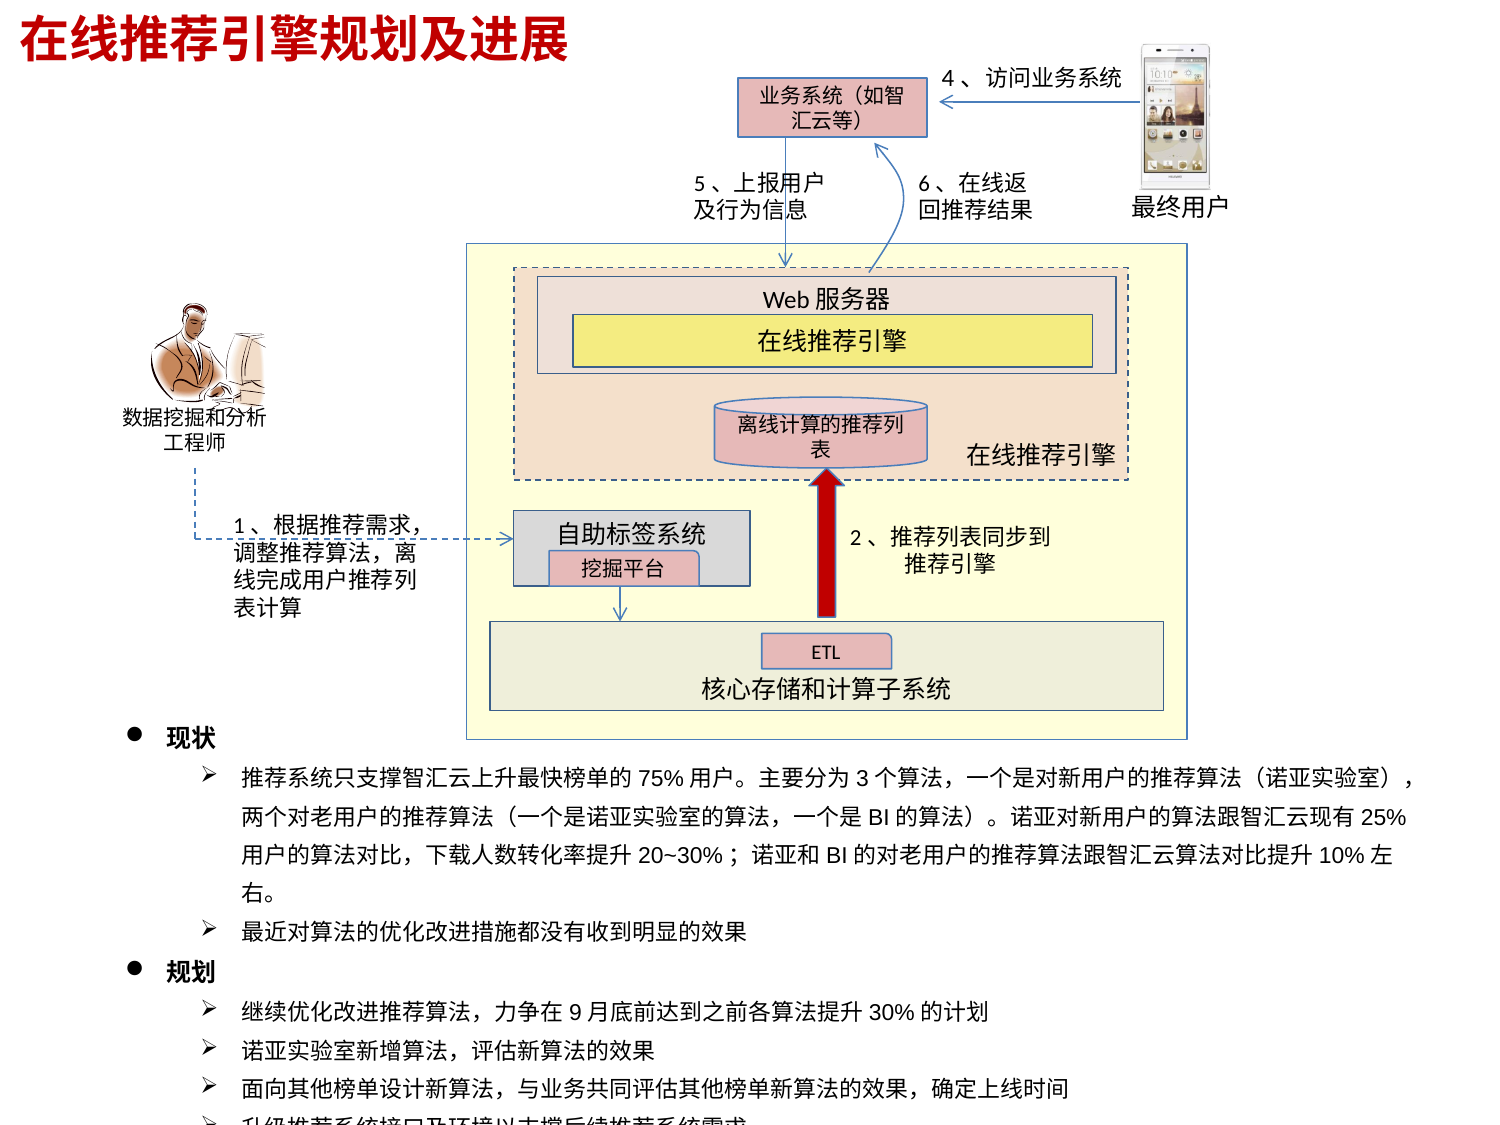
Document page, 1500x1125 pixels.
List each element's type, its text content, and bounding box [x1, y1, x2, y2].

text_box 6、在线返回推荐结果 [903, 160, 1057, 231]
text_box 核心存储和计算子系统 [488, 619, 1165, 713]
text_box 在线推荐引擎 [951, 432, 1132, 478]
text_box 数据挖掘和分析工程师 [100, 397, 290, 462]
text_box [808, 467, 846, 618]
text_box 1、根据推荐需求，调整推荐算法，离线完成用户推荐列表计算 [218, 503, 455, 538]
text_box 挖掘平台 [548, 549, 700, 587]
picture [147, 302, 266, 415]
text_box [512, 266, 1130, 482]
text_box 在线推荐引擎规划及进展 [4, 0, 585, 75]
text_box 5、上报用户及行为信息 [679, 160, 781, 231]
text_box 业务系统（如智汇云等） [737, 77, 928, 138]
text_box 最终用户 [1116, 184, 1247, 230]
text_box 在线推荐引擎 [571, 312, 1095, 369]
picture [1139, 42, 1211, 191]
text_box 现状 推荐系统只支撑智汇云上升最快榜单的75%用户。主要分为3个算法，一个是对新用户的推荐算法（诺亚实验室），两个对老用户的推荐算法（一个是诺亚实验室的算法，一个是BI的算法）。诺亚对新用户的算法跟智汇云现有25%用户的算法对比，下载人数转化率提升20~30%；诺亚和BI的对老用户的推荐算法跟智汇云算法对比提升10%左右。 最近对算法的优化改进措施都没有收到明显的效果 规划 继续优化改进推荐算法，力争在9月底前达到之前各算法提升30%的计划 诺亚实验室新增算法，评估新算法的效果 面向其他榜单设计新算法，与业务共同评估其他榜单新算法的效果，确定上线时间 升级推荐系统接口及环境以支撑后续推荐系统需求。 [112, 704, 1447, 1125]
text_box Web服务器 [535, 274, 1118, 376]
text_box [868, 142, 903, 273]
text_box 离线计算的推荐列表 [713, 396, 928, 469]
text_box 1、根据推荐需求，调整推荐算法，离线完成用户推荐列表计算 [218, 548, 455, 628]
text_box 4、访问业务系统 [915, 54, 1134, 100]
text_box 2、推荐列表同步到推荐引擎 [832, 515, 1069, 585]
text_box [466, 243, 1188, 704]
text_box ETL [760, 632, 893, 670]
text_box 自助标签系统 [512, 509, 752, 588]
text_box 5、上报用户及行为信息 [790, 160, 845, 231]
